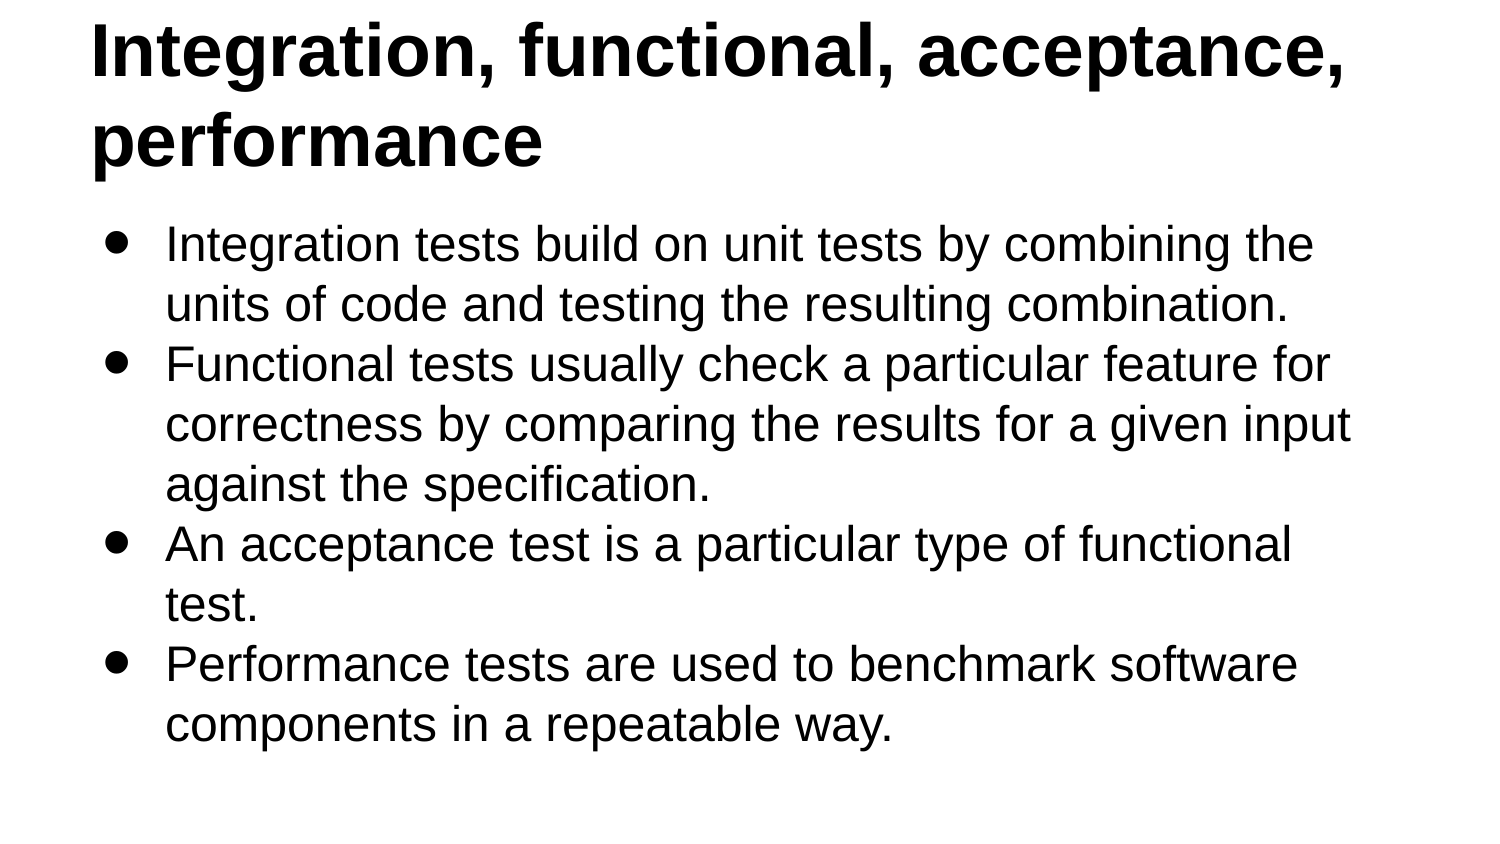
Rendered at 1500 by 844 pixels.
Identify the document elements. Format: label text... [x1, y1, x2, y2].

title Integration, functional, acceptance, performance [75, 14, 1425, 196]
list Integration tests build on unit tests by combining the units of code and testing the resulting combination. Functional tests usually check a particular feature for correctness by comparing the results for a given input against the specification. An acceptance test is a particular type of functional test. Performance tests are used to benchmark software components in a repeatable way. [75, 196, 1425, 808]
